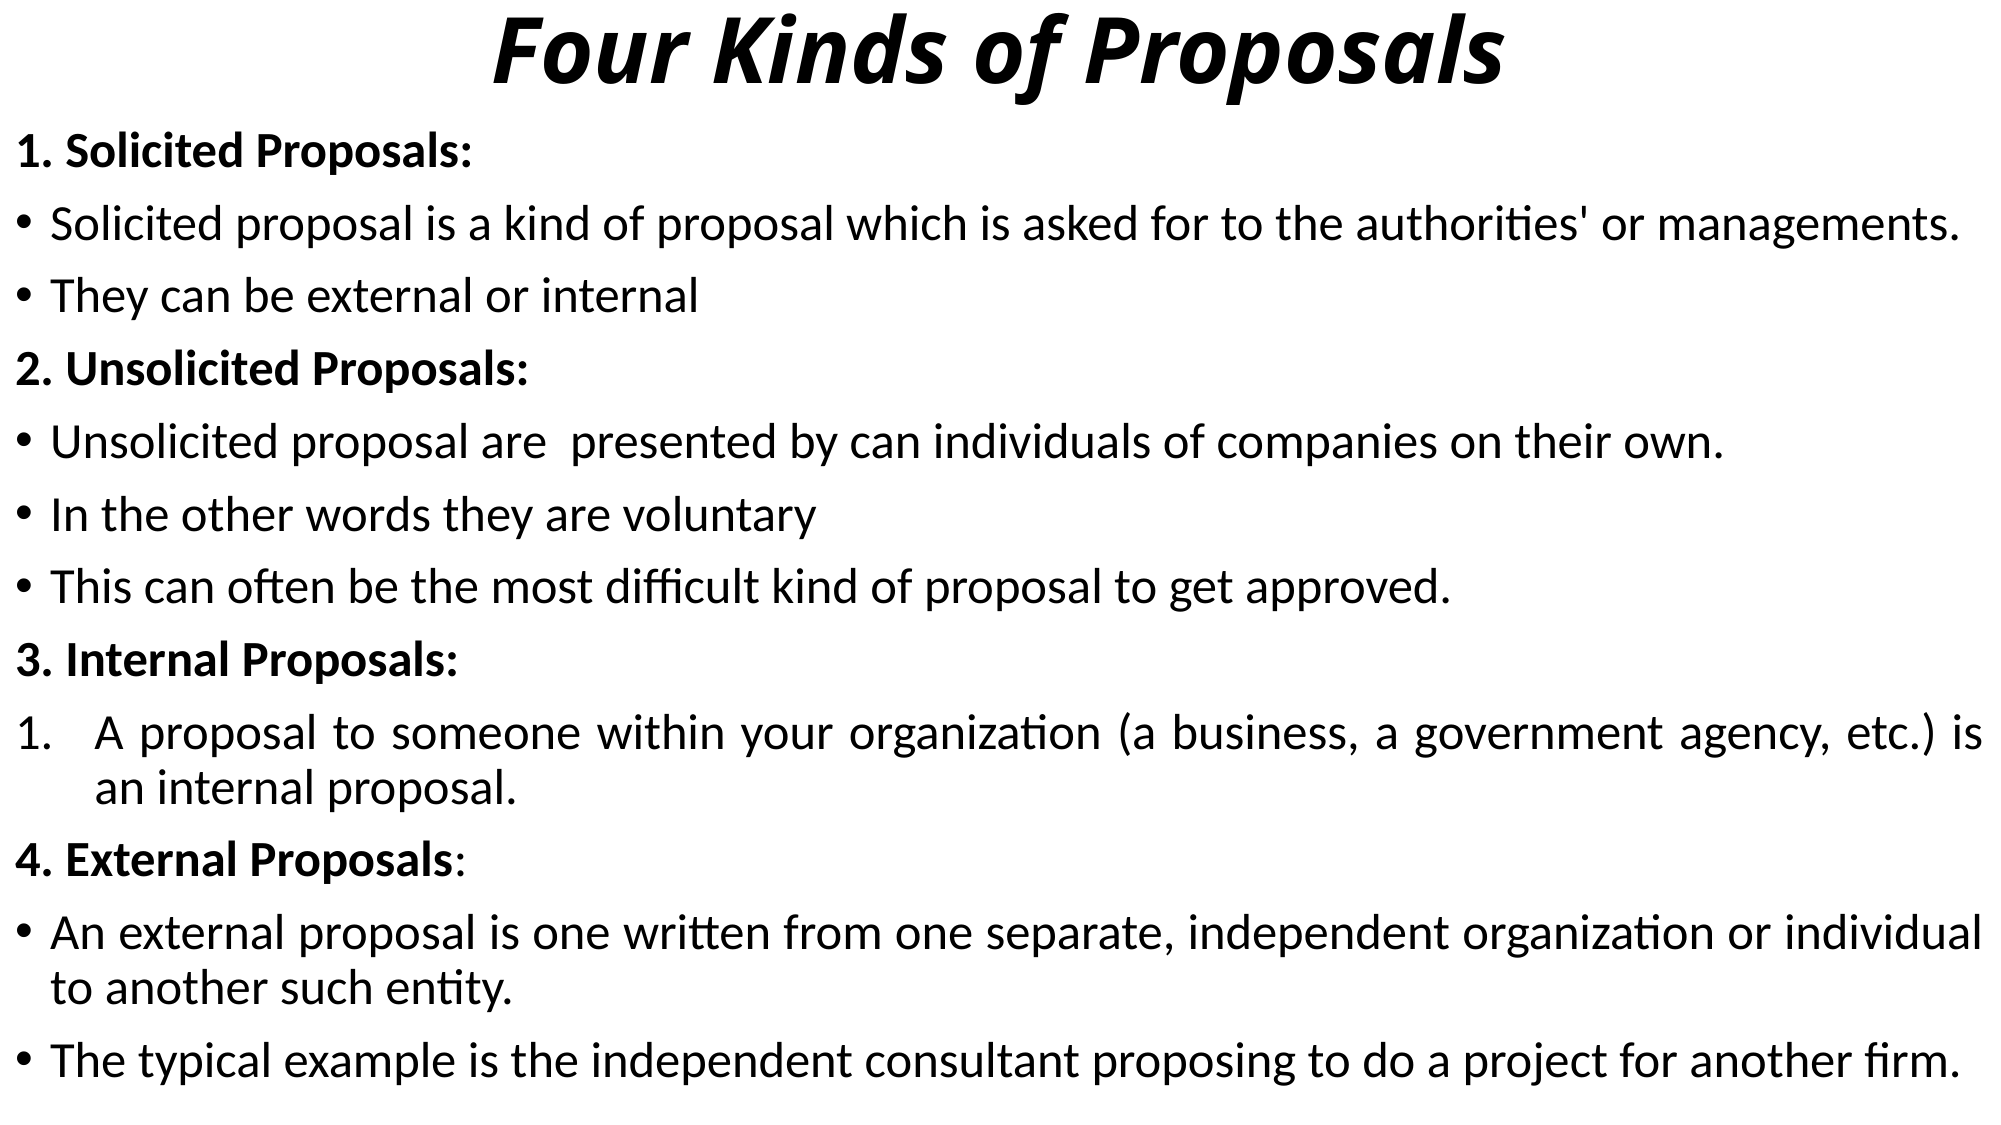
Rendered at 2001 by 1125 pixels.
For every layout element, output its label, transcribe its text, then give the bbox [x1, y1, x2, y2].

title Four Kinds of Proposals [137, 0, 1863, 116]
list 1. Solicited Proposals: Solicited proposal is a kind of proposal which is asked for to the authorities' or managements. They can be external or internal 2. Unsolicited Proposals: Unsolicited proposal are presented by can individuals of companies on their own. In the other words they are voluntary This can often be the most difficult kind of proposal to get approved. 3. Internal Proposals: A proposal to someone within your organization (a business, a government agency, etc.) is an internal proposal. 4. External Proposals: An external proposal is one written from one separate, independent organization or individual to another such entity. The typical example is the independent consultant proposing to do a project for another firm. [0, 116, 2000, 1125]
